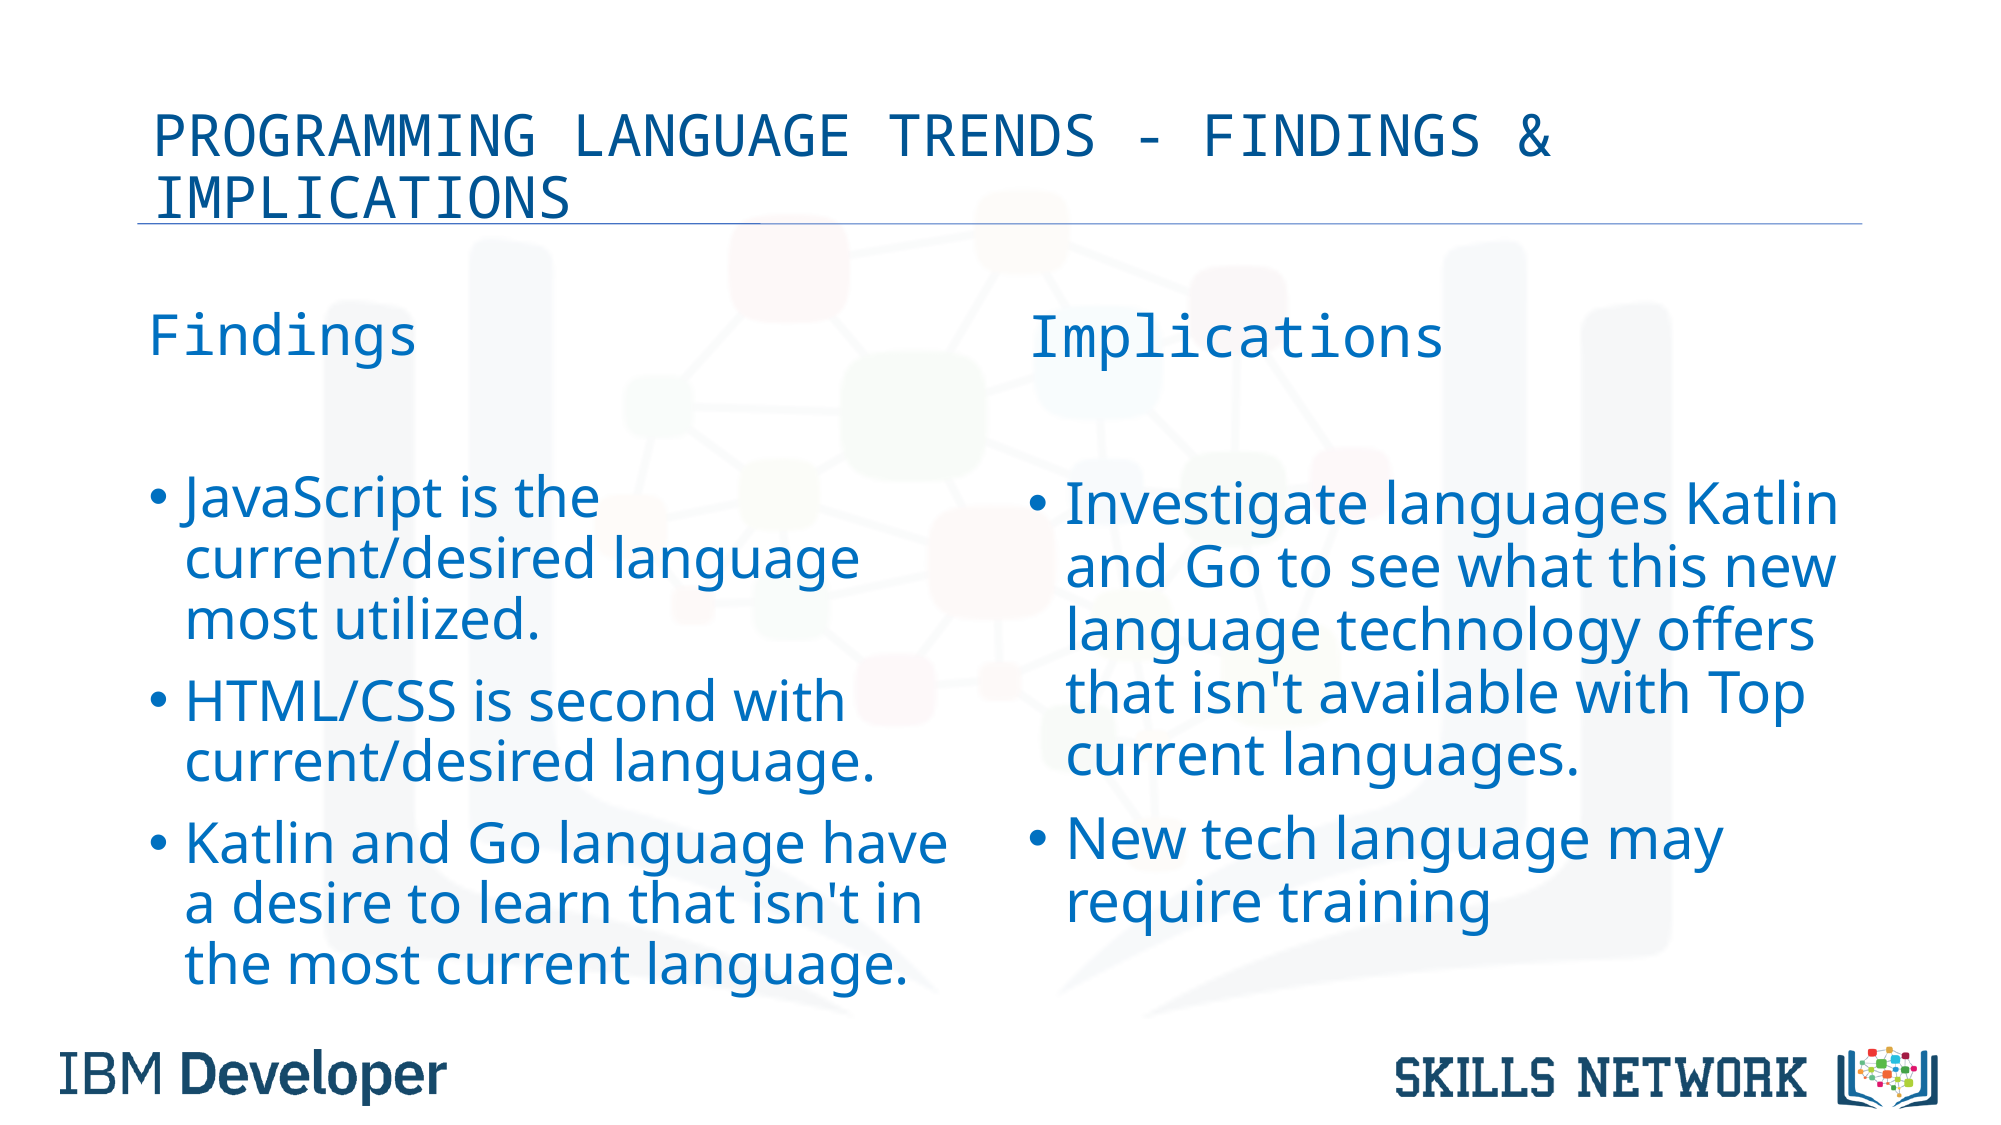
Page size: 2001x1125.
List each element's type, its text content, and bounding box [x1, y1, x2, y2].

picture [1390, 1045, 1945, 1111]
picture [55, 1045, 459, 1108]
list Findings JavaScript is the current/desired language most utilized. HTML/CSS is second with current/desired language. Katlin and Go language have a desire to learn that isn't in the most current language. [133, 299, 984, 1014]
title PROGRAMMING LANGUAGE TRENDS - FINDINGS & IMPLICATIONS [137, 59, 1863, 278]
list Implications Investigate languages Katlin and Go to see what this new language technology offers that isn't available with Top current languages. New tech language may require training [1012, 299, 1863, 1014]
